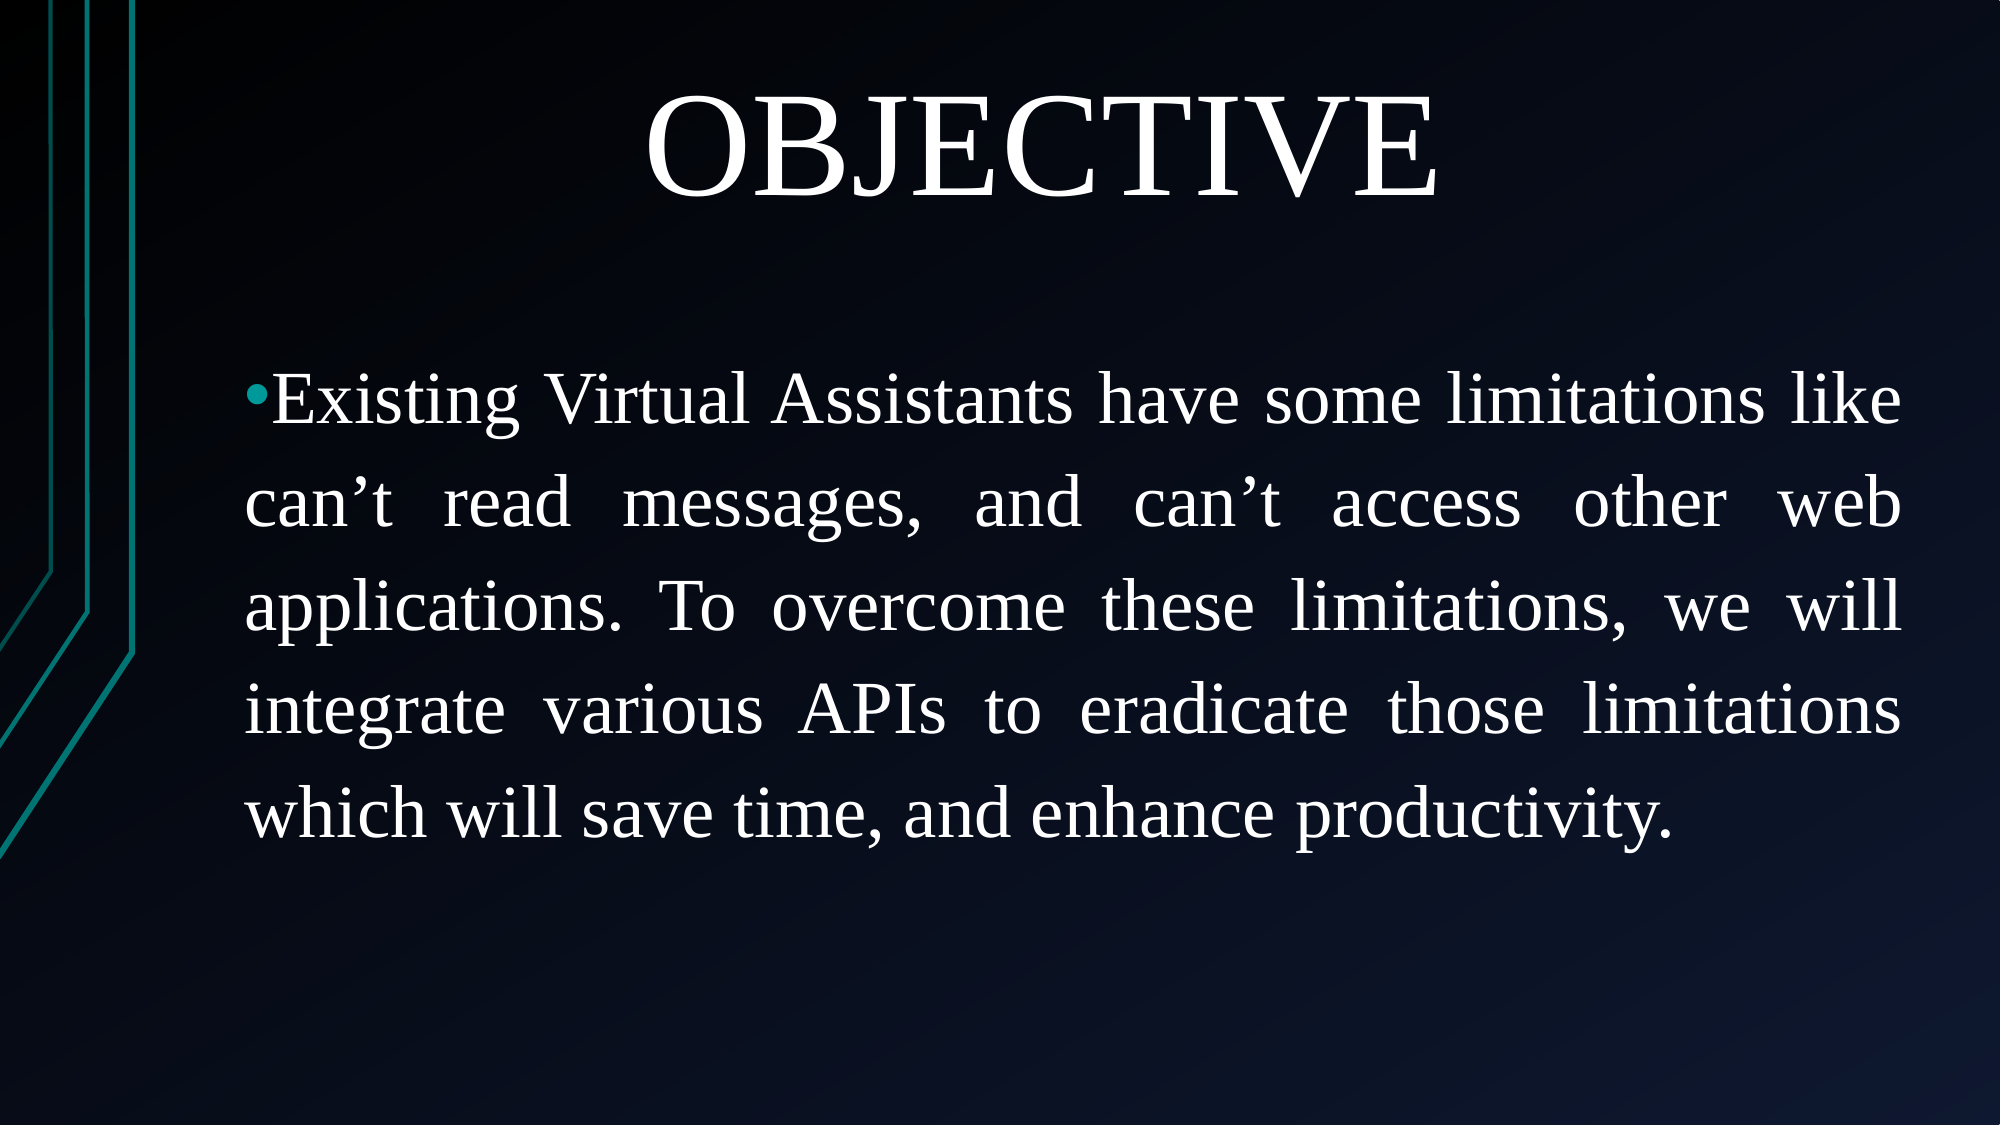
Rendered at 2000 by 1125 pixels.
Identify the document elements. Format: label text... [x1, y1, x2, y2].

title OBJECTIVE [193, 37, 1894, 239]
list Existing Virtual Assistants have some limitations like can’t read messages, and can’t access other web applications. To overcome these limitations, we will integrate various APIs to eradicate those limitations which will save time, and enhance productivity. [224, 324, 1925, 938]
